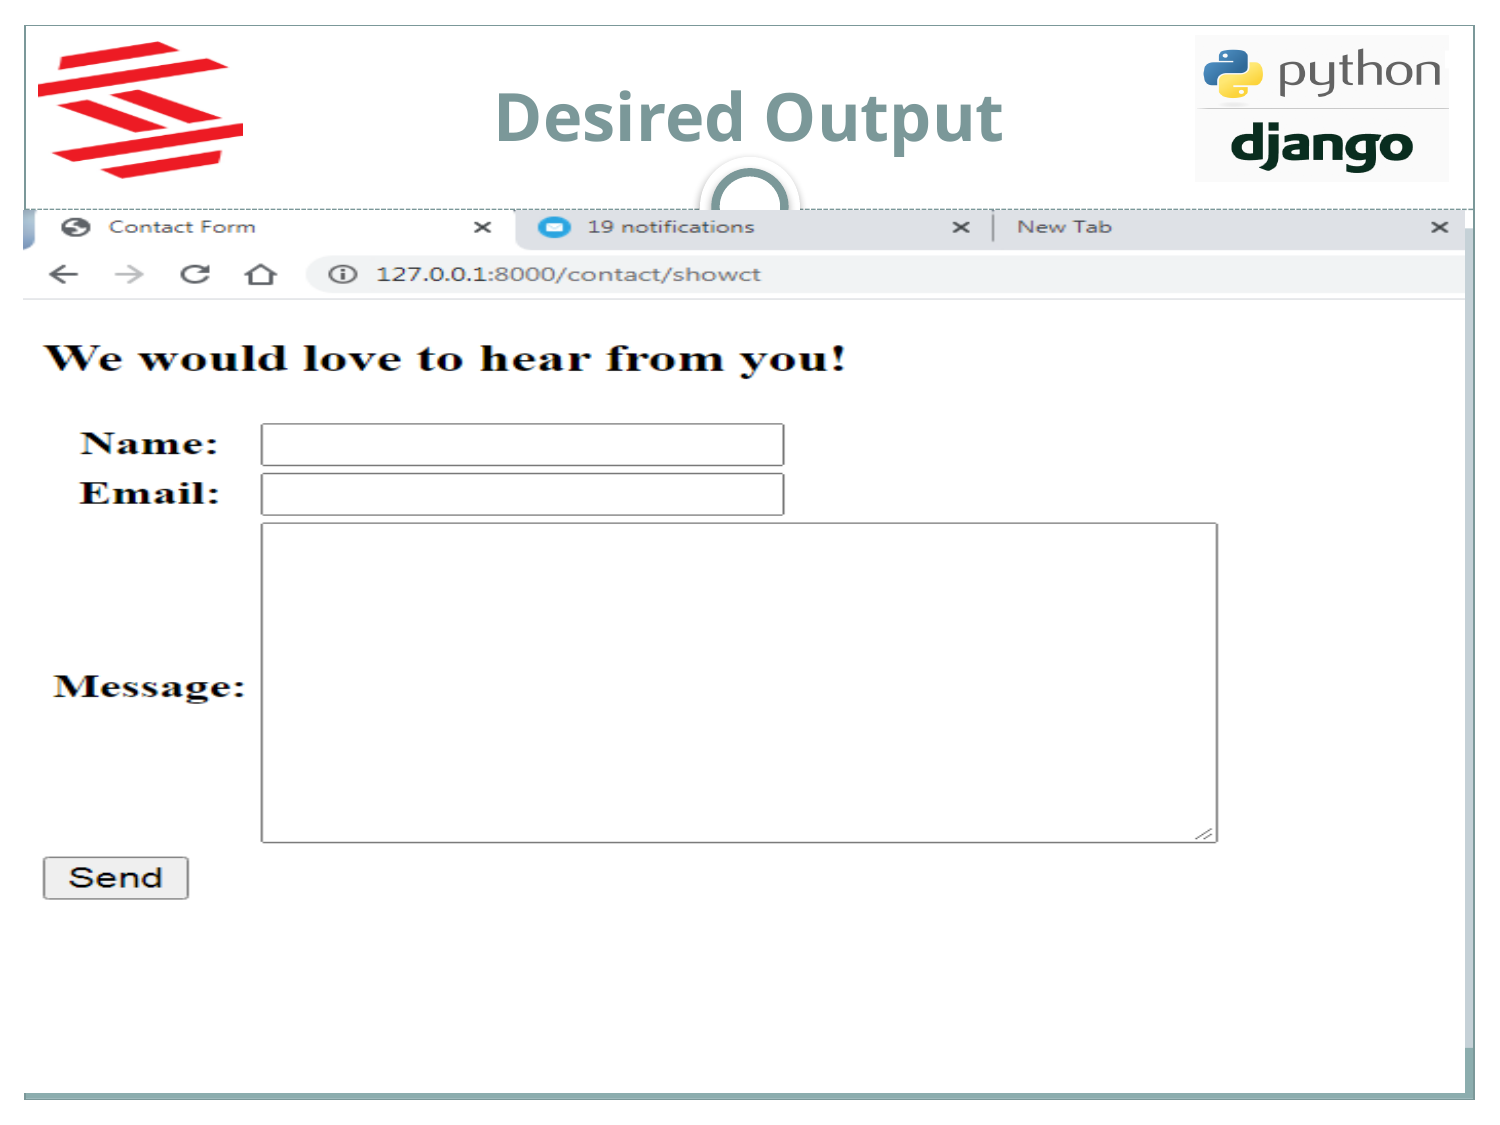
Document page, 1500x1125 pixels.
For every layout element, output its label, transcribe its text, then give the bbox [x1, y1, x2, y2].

title Desired Output [237, 37, 1190, 162]
picture [1195, 34, 1449, 183]
picture [37, 40, 243, 185]
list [23, 210, 1466, 1093]
